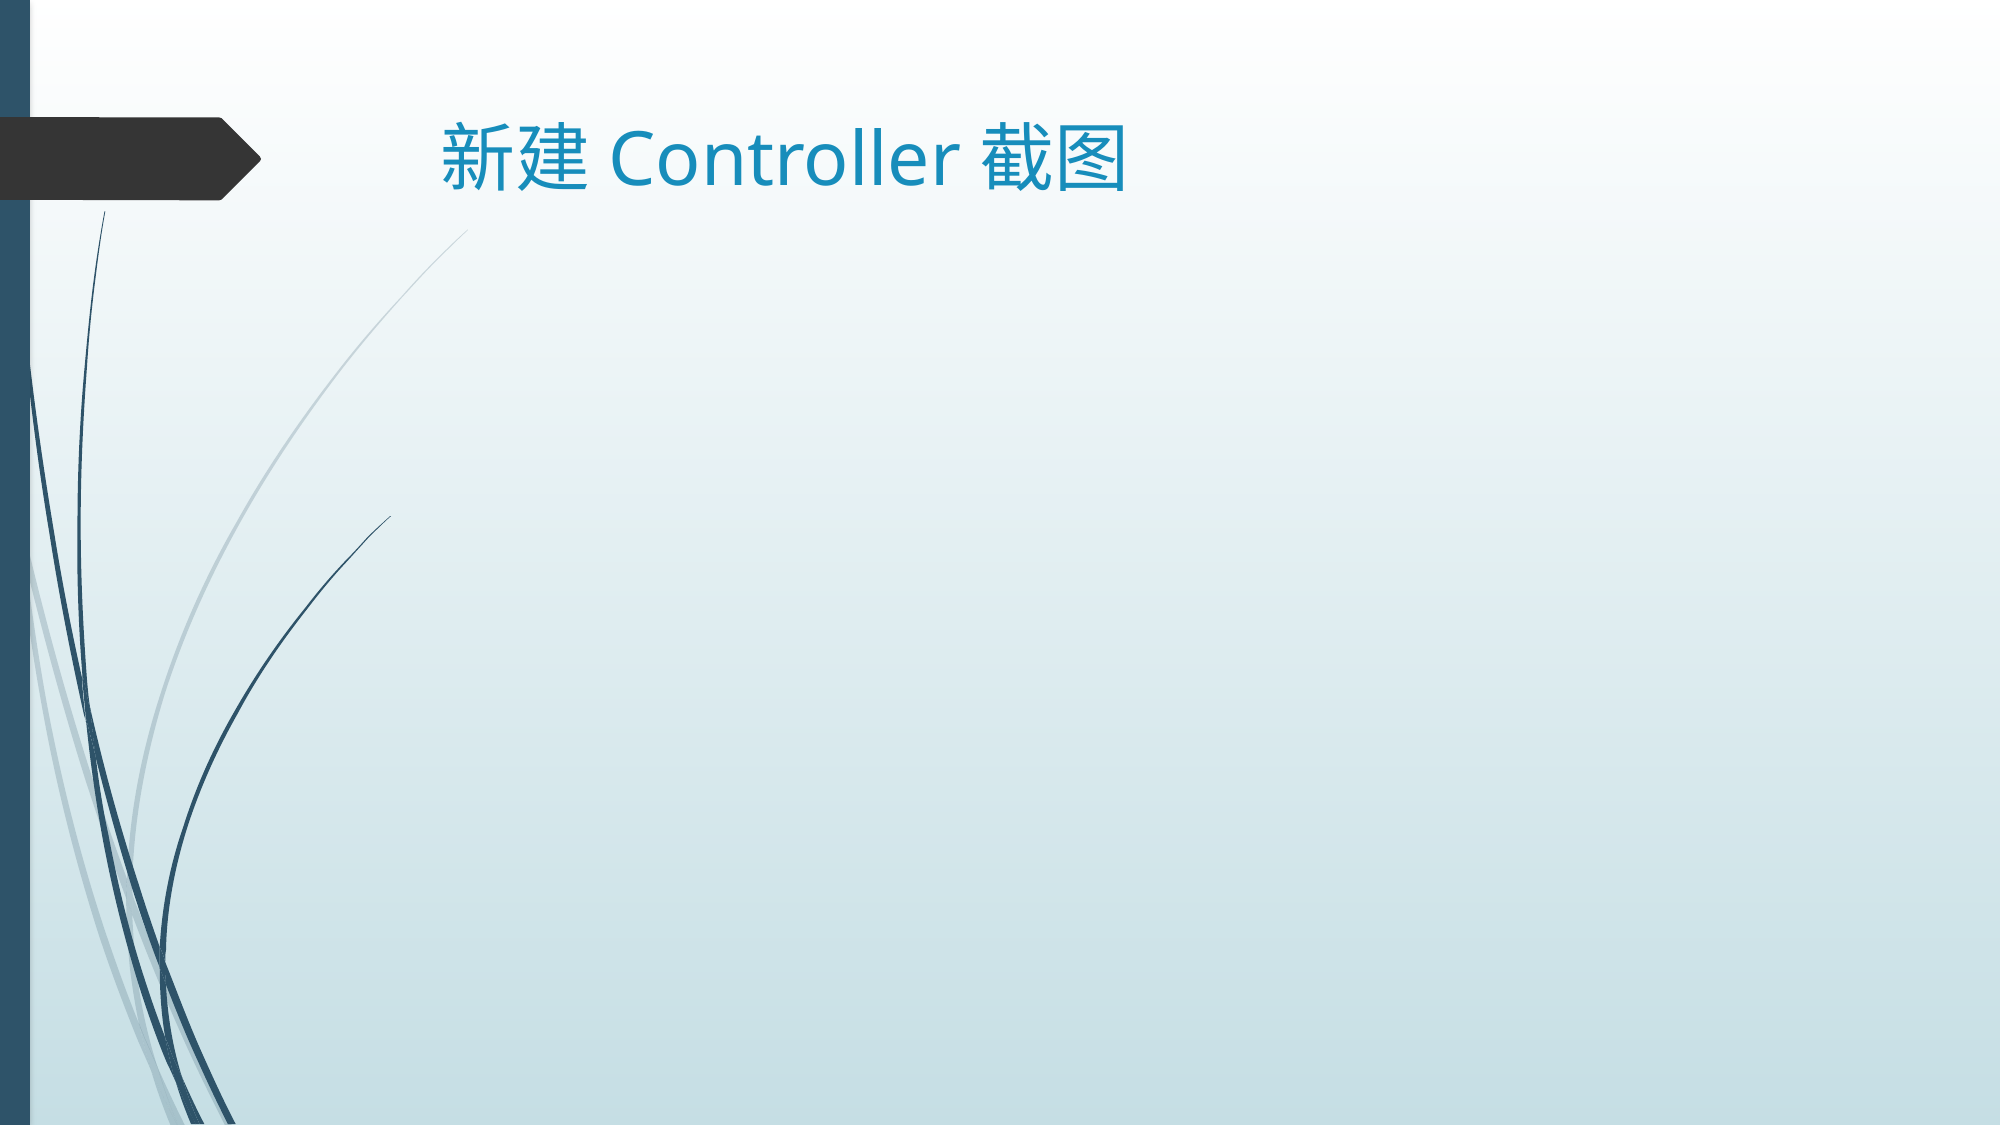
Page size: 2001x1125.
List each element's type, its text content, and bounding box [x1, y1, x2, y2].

title 新建Controller截图 [425, 102, 1888, 313]
